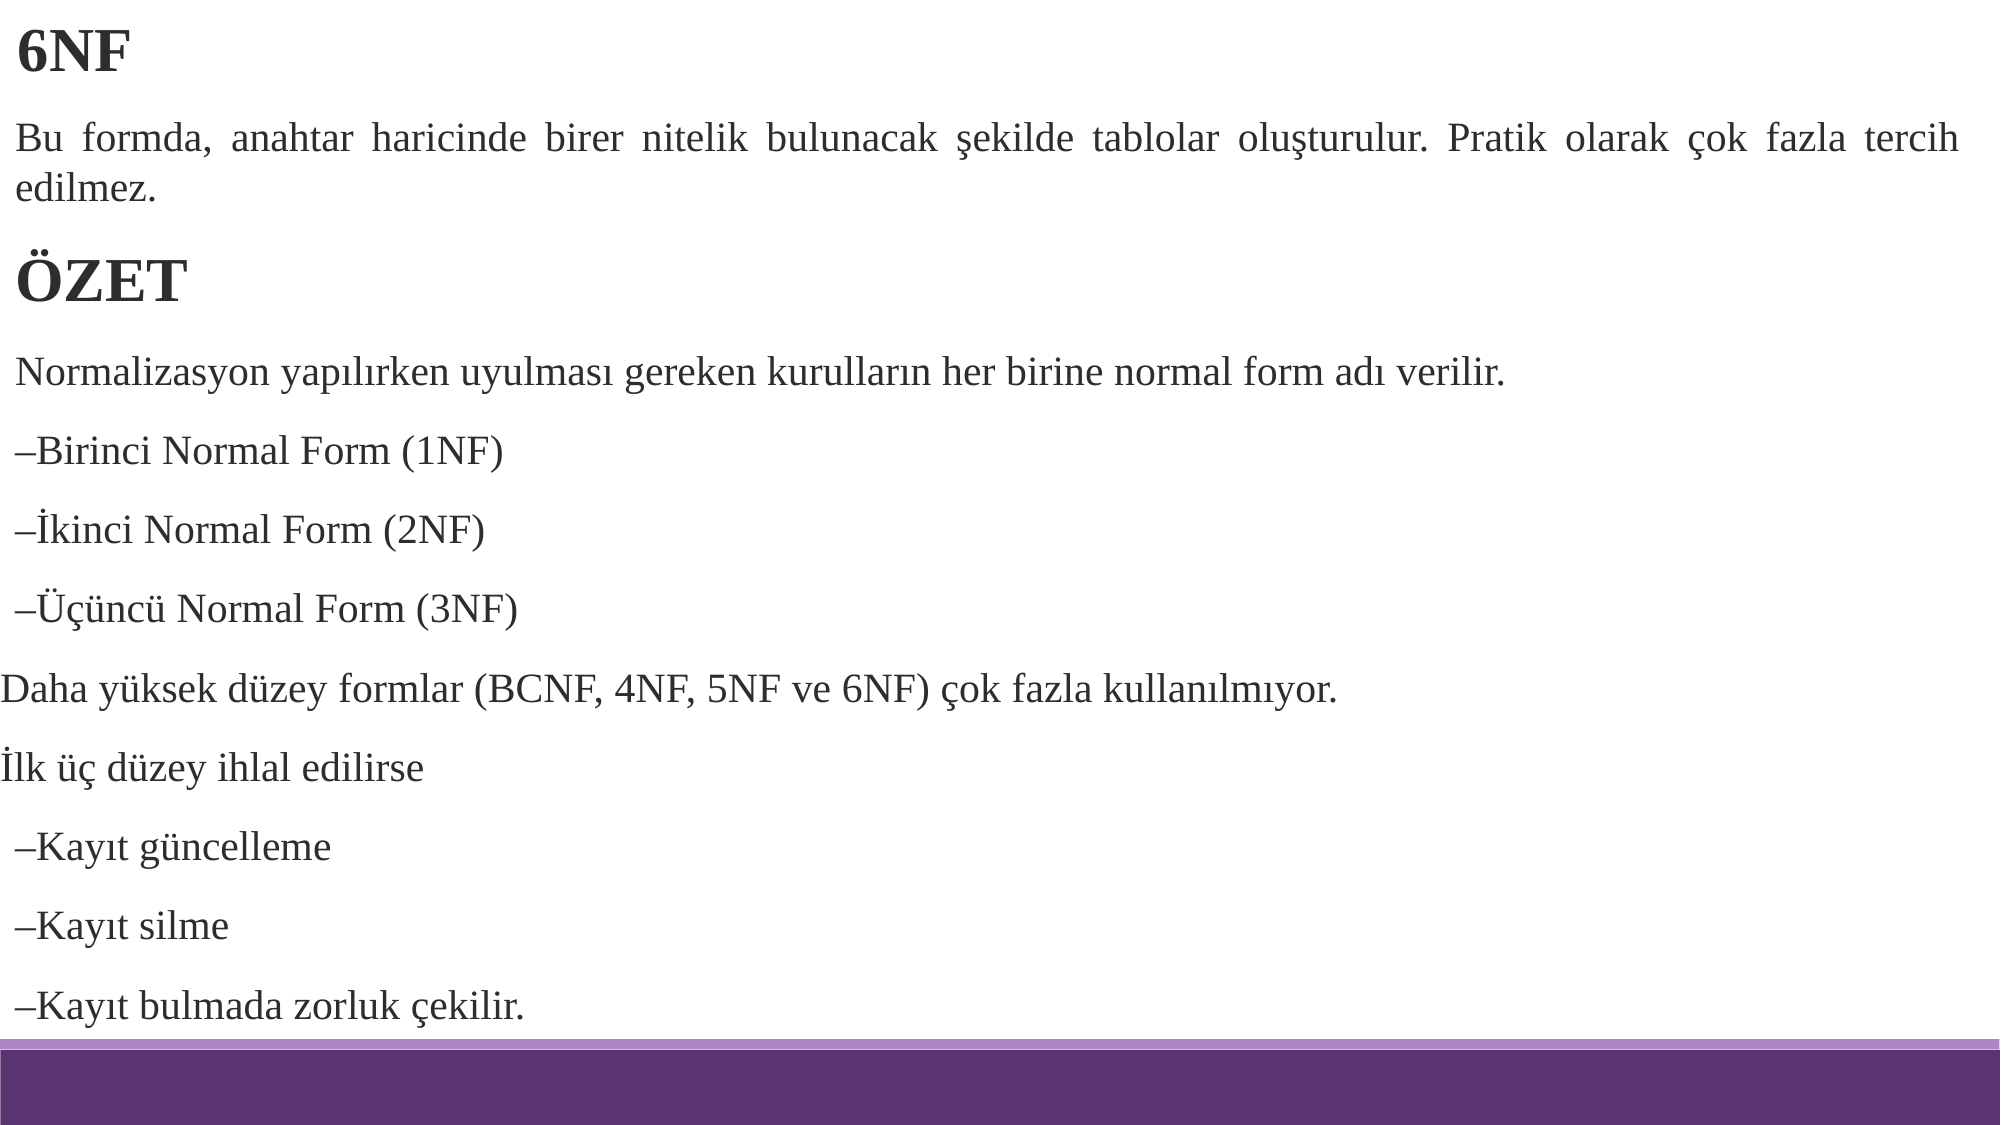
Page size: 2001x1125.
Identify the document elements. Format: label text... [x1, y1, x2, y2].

text_box [0, 543, 1962, 1125]
text_box Bu formda, anahtar haricinde birer nitelik bulunacak şekilde tablolar oluşturulur. Pratik olarak çok fazla tercih edilmez. ÖZET Normalizasyon yapılırken uyulması gereken kurulların her birine normal form adı verilir. –Birinci Normal Form (1NF) –İkinci Normal Form (2NF) –Üçüncü Normal Form (3NF) Daha yüksek düzey formlar (BCNF, 4NF, 5NF ve 6NF) çok fazla kullanılmıyor. İlk üç düzey ihlal edilirse –Kayıt güncelleme –Kayıt silme –Kayıt bulmada zorluk çekilir. [0, 102, 1962, 543]
subtitle 6NF [17, 0, 2000, 103]
